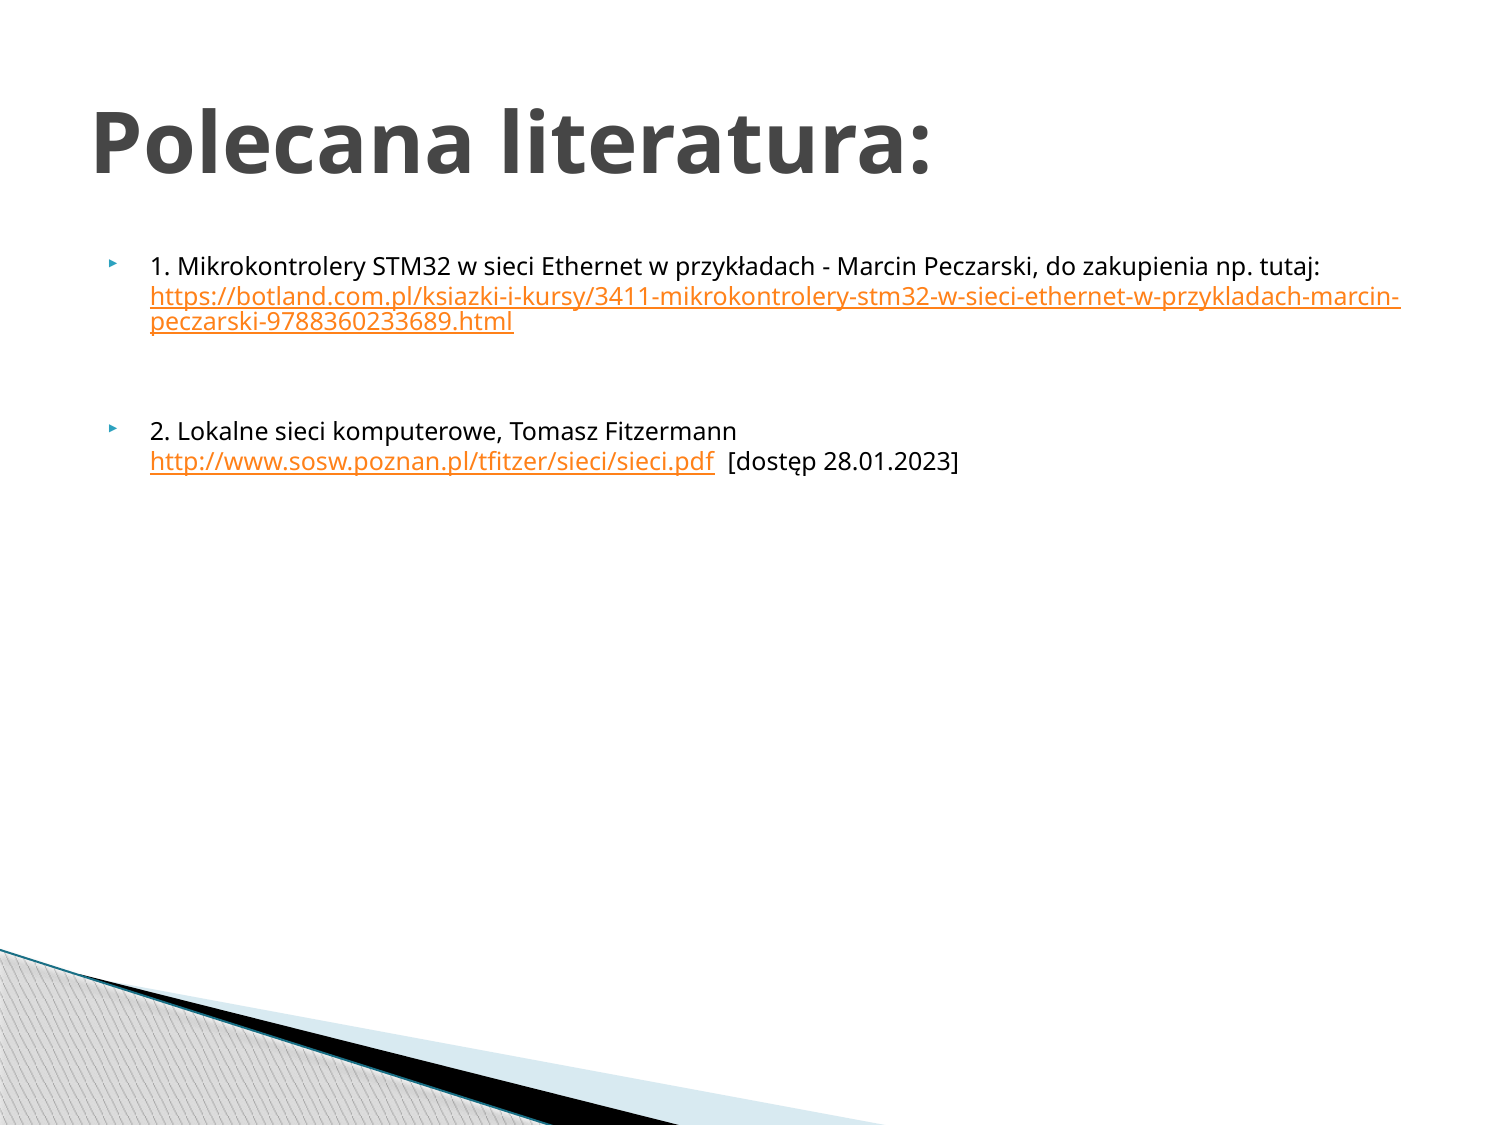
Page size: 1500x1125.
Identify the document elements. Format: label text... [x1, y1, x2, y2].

list 1. Mikrokontrolery STM32 w sieci Ethernet w przykładach - Marcin Peczarski, do zakupienia np. tutaj: https://botland.com.pl/ksiazki-i-kursy/3411-mikrokontrolery-stm32-w-sieci-ethernet-w-przykladach-marcin-peczarski-9788360233689.html 2. Lokalne sieci komputerowe, Tomasz Fitzermann http://www.sosw.poznan.pl/tfitzer/sieci/sieci.pdf [dostęp 28.01.2023] [75, 243, 1425, 986]
title Polecana literatura: [75, 45, 1425, 233]
